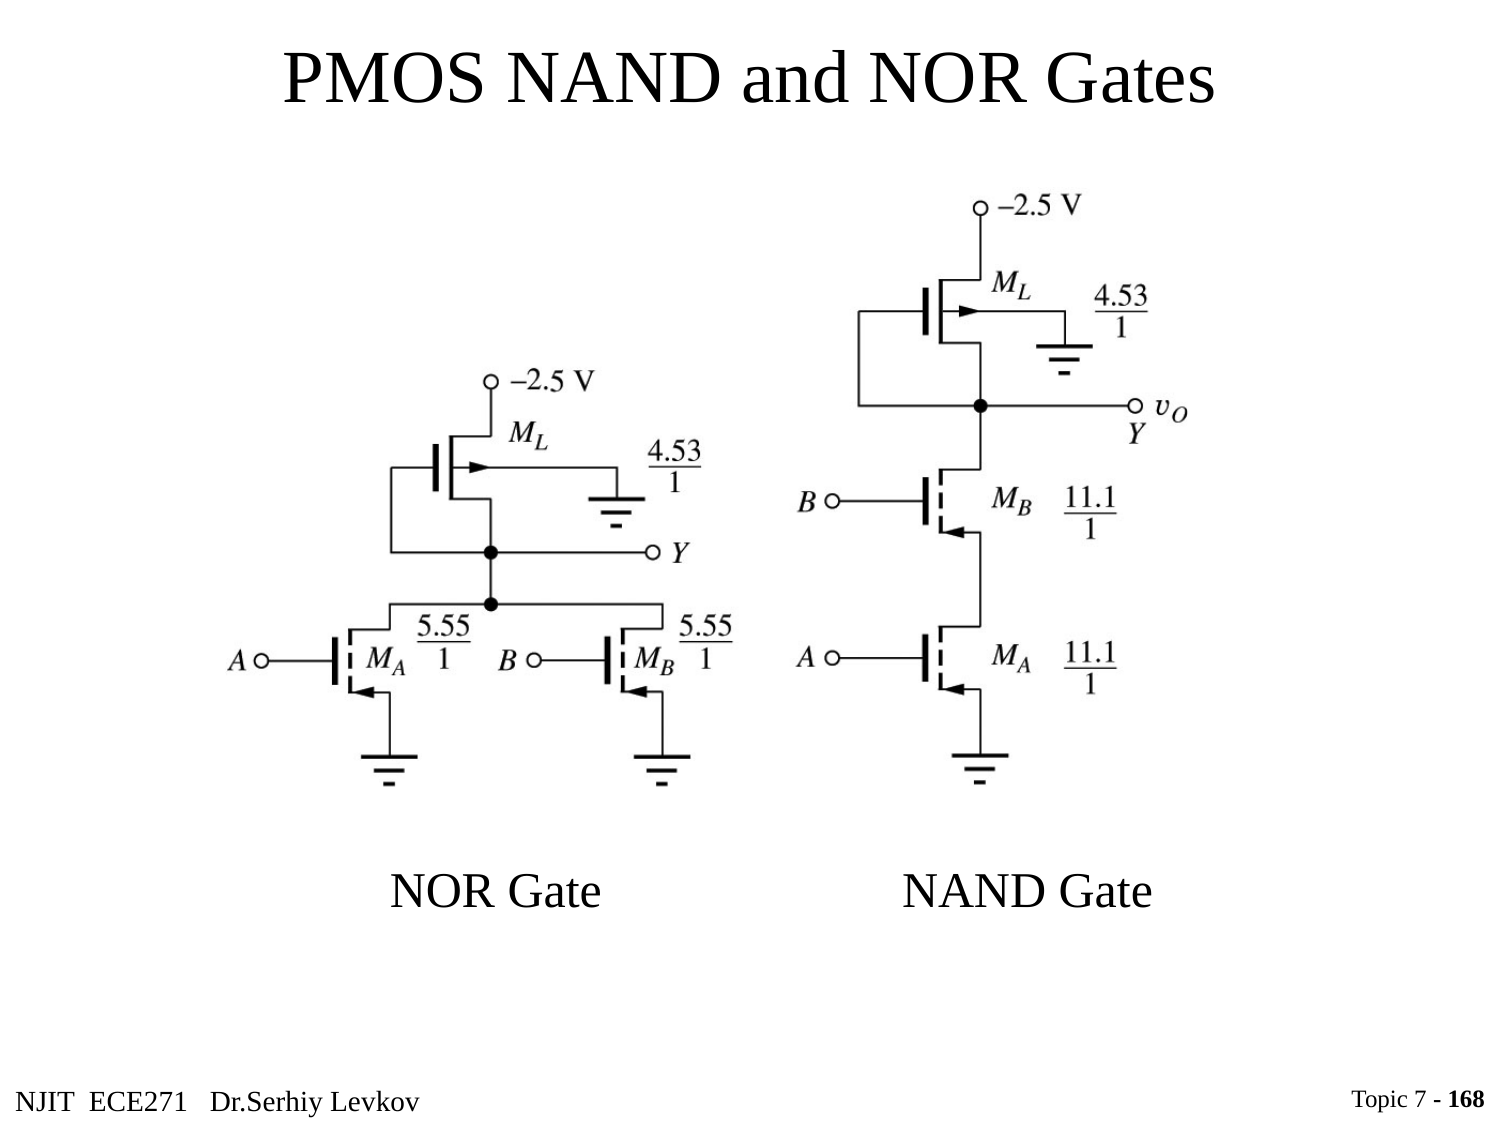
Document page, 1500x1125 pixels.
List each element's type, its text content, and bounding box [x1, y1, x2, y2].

title PMOS NAND and NOR Gates [112, 0, 1388, 163]
text_box NAND Gate [887, 849, 1200, 925]
picture [224, 187, 1188, 801]
footer NJIT ECE271 Dr.Serhiy Levkov [0, 1074, 476, 1114]
slide_number Topic 7 - 168 [1187, 1074, 1500, 1116]
text_box NOR Gate [374, 849, 688, 925]
